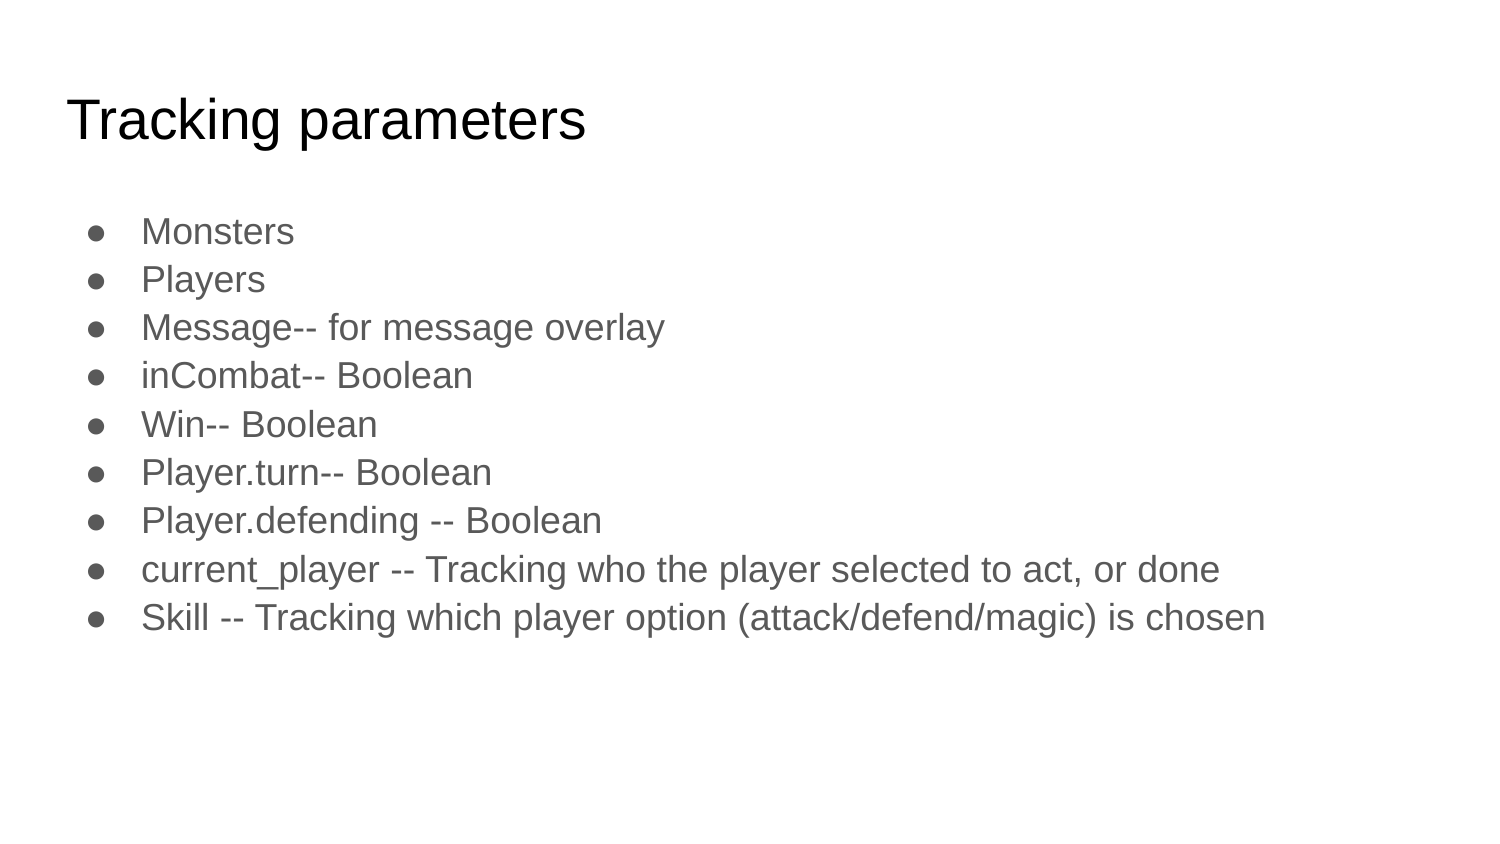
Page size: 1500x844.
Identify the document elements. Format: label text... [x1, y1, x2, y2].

list Monsters Players Message-- for message overlay inCombat-- Boolean Win-- Boolean Player.turn-- Boolean Player.defending -- Boolean current_player -- Tracking who the player selected to act, or done Skill -- Tracking which player option (attack/defend/magic) is chosen [51, 189, 1449, 750]
title Tracking parameters [51, 72, 1449, 167]
